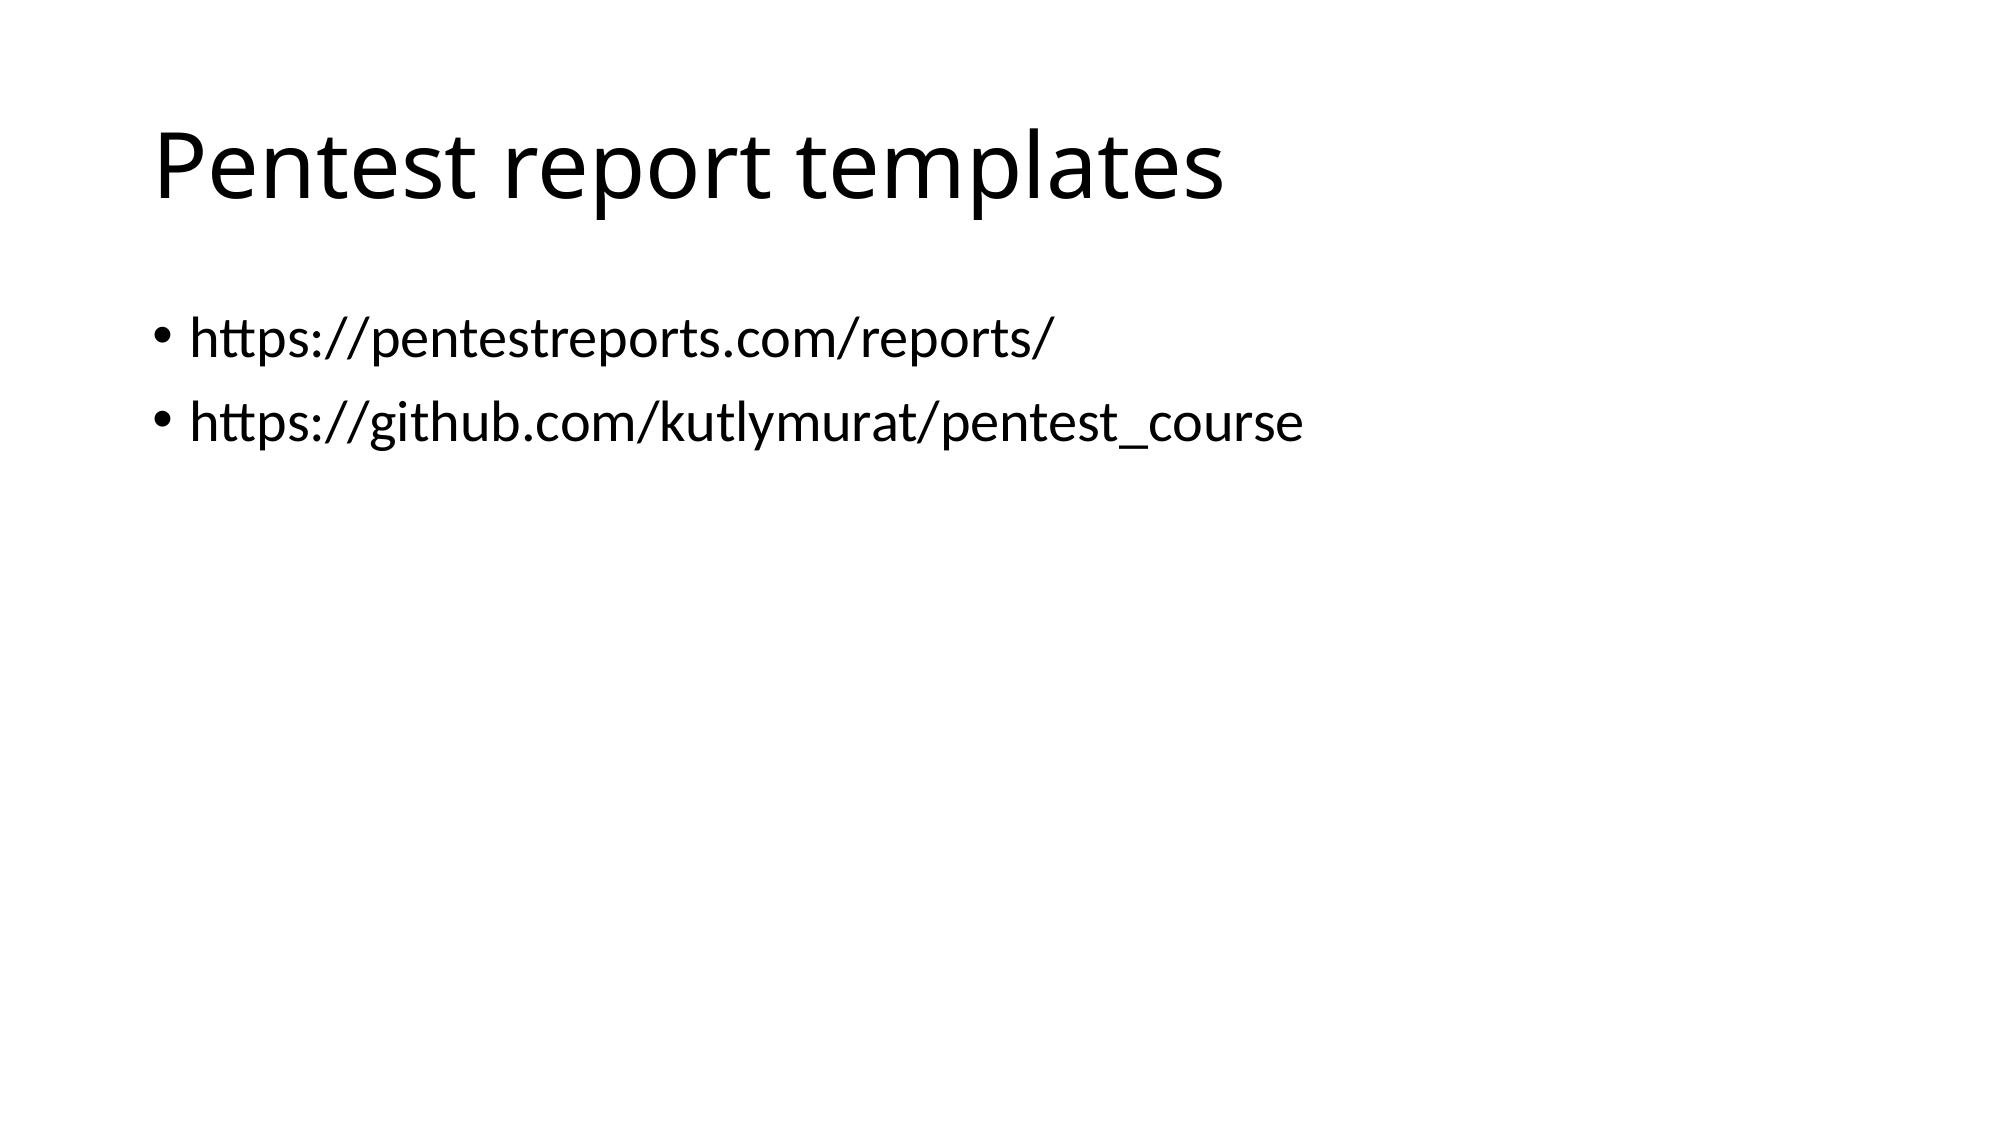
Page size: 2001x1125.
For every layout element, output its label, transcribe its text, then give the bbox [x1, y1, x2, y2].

list https://pentestreports.com/reports/ https://github.com/kutlymurat/pentest_course [137, 299, 1863, 1014]
title Pentest report templates [137, 59, 1863, 278]
